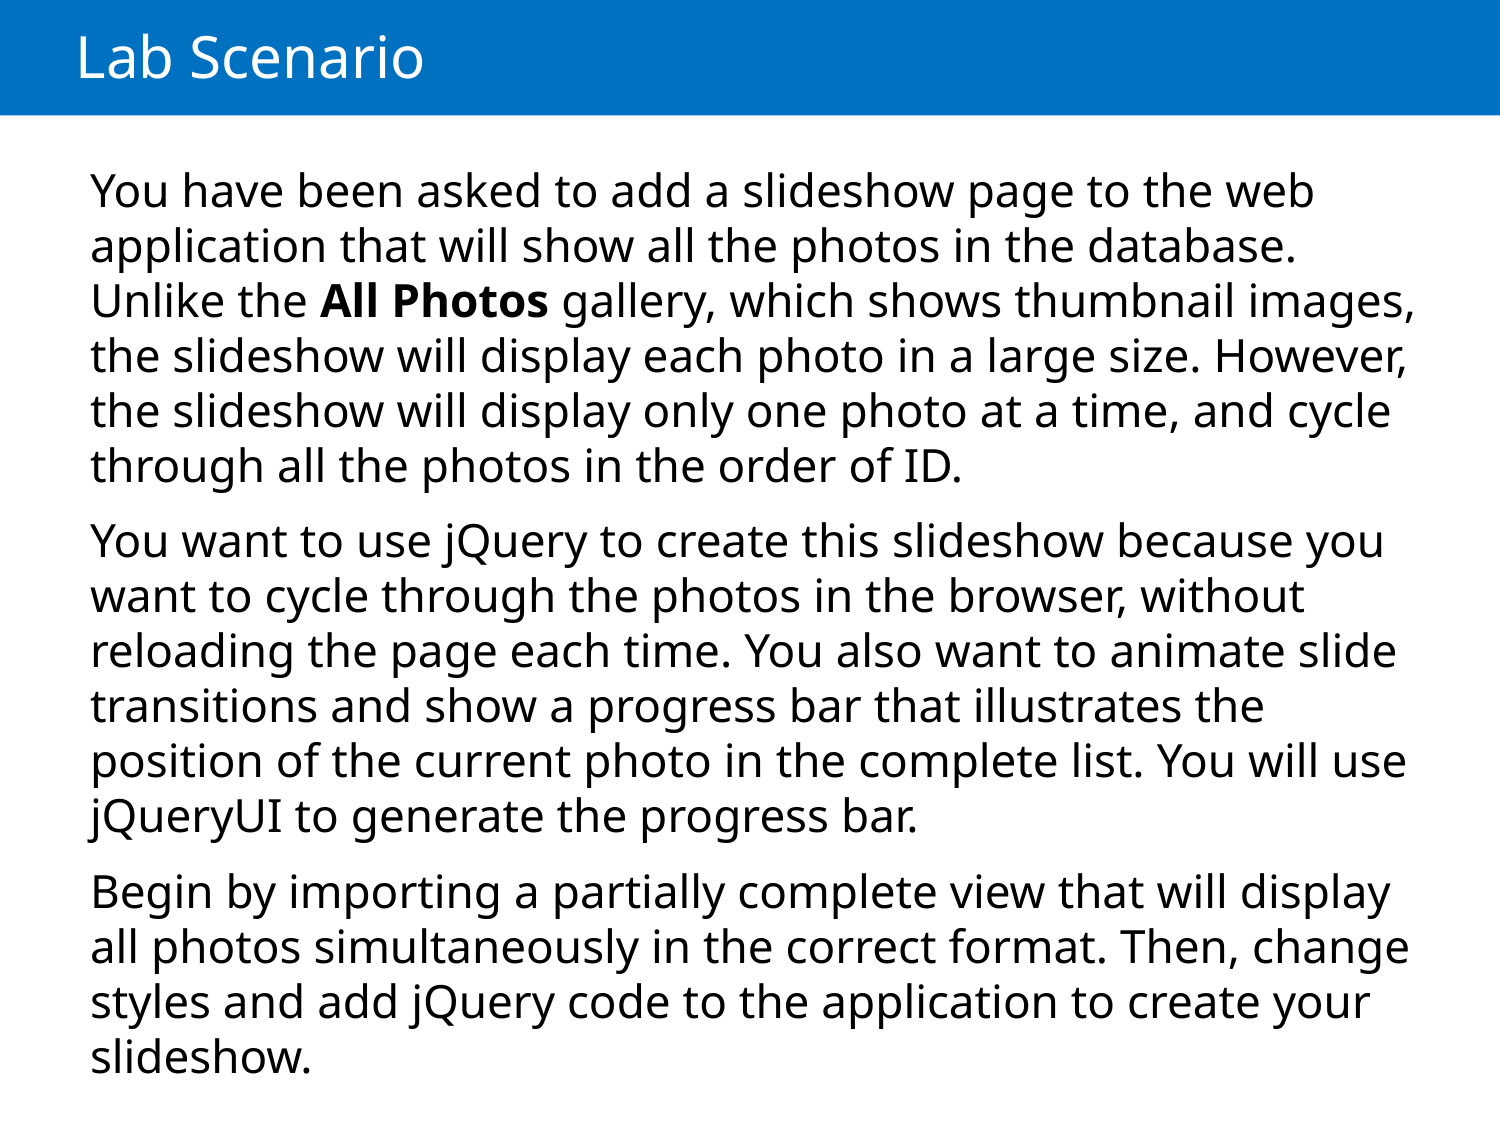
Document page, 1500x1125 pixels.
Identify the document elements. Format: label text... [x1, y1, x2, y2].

text_box You have been asked to add a slideshow page to the web application that will show all the photos in the database. Unlike the All Photos gallery, which shows thumbnail images, the slideshow will display each photo in a large size. However, the slideshow will display only one photo at a time, and cycle through all the photos in the order of ID. You want to use jQuery to create this slideshow because you want to cycle through the photos in the browser, without reloading the page each time. You also want to animate slide transitions and show a progress bar that illustrates the position of the current photo in the complete list. You will use jQueryUI to generate the progress bar. Begin by importing a partially complete view that will display all photos simultaneously in the correct format. Then, change styles and add jQuery code to the application to create your slideshow. [75, 154, 1450, 1125]
title Lab Scenario [75, 0, 1351, 122]
